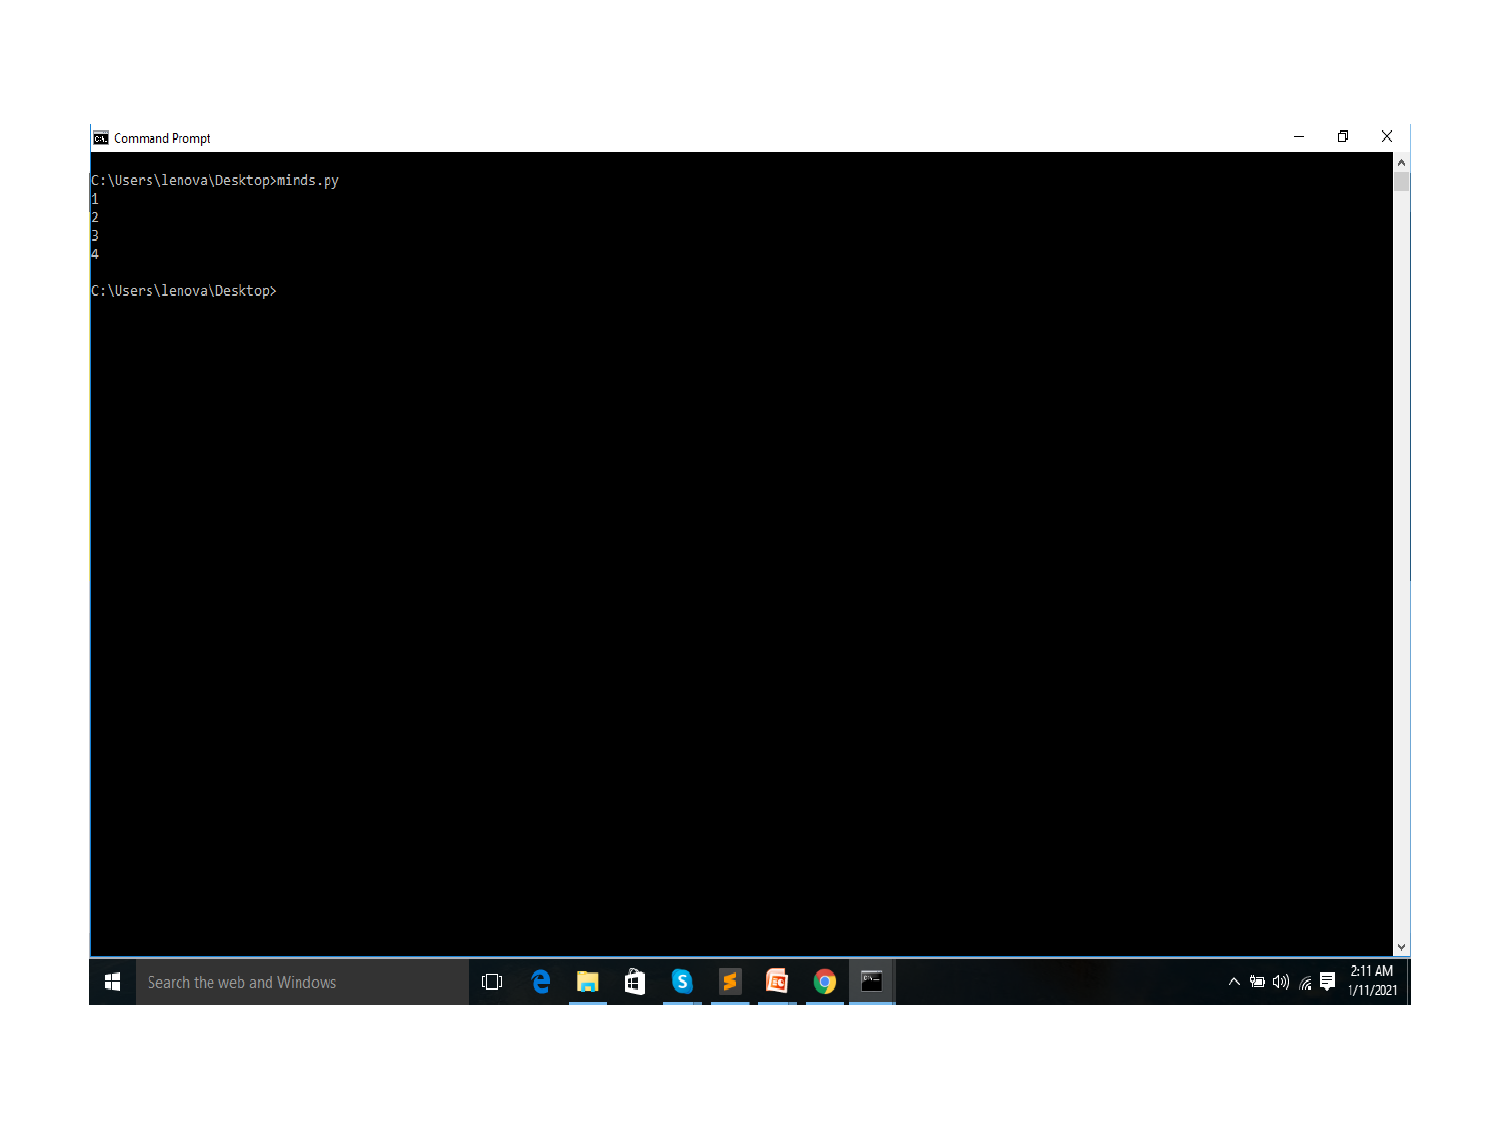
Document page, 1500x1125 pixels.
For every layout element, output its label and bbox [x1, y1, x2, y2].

list [89, 124, 1411, 1006]
